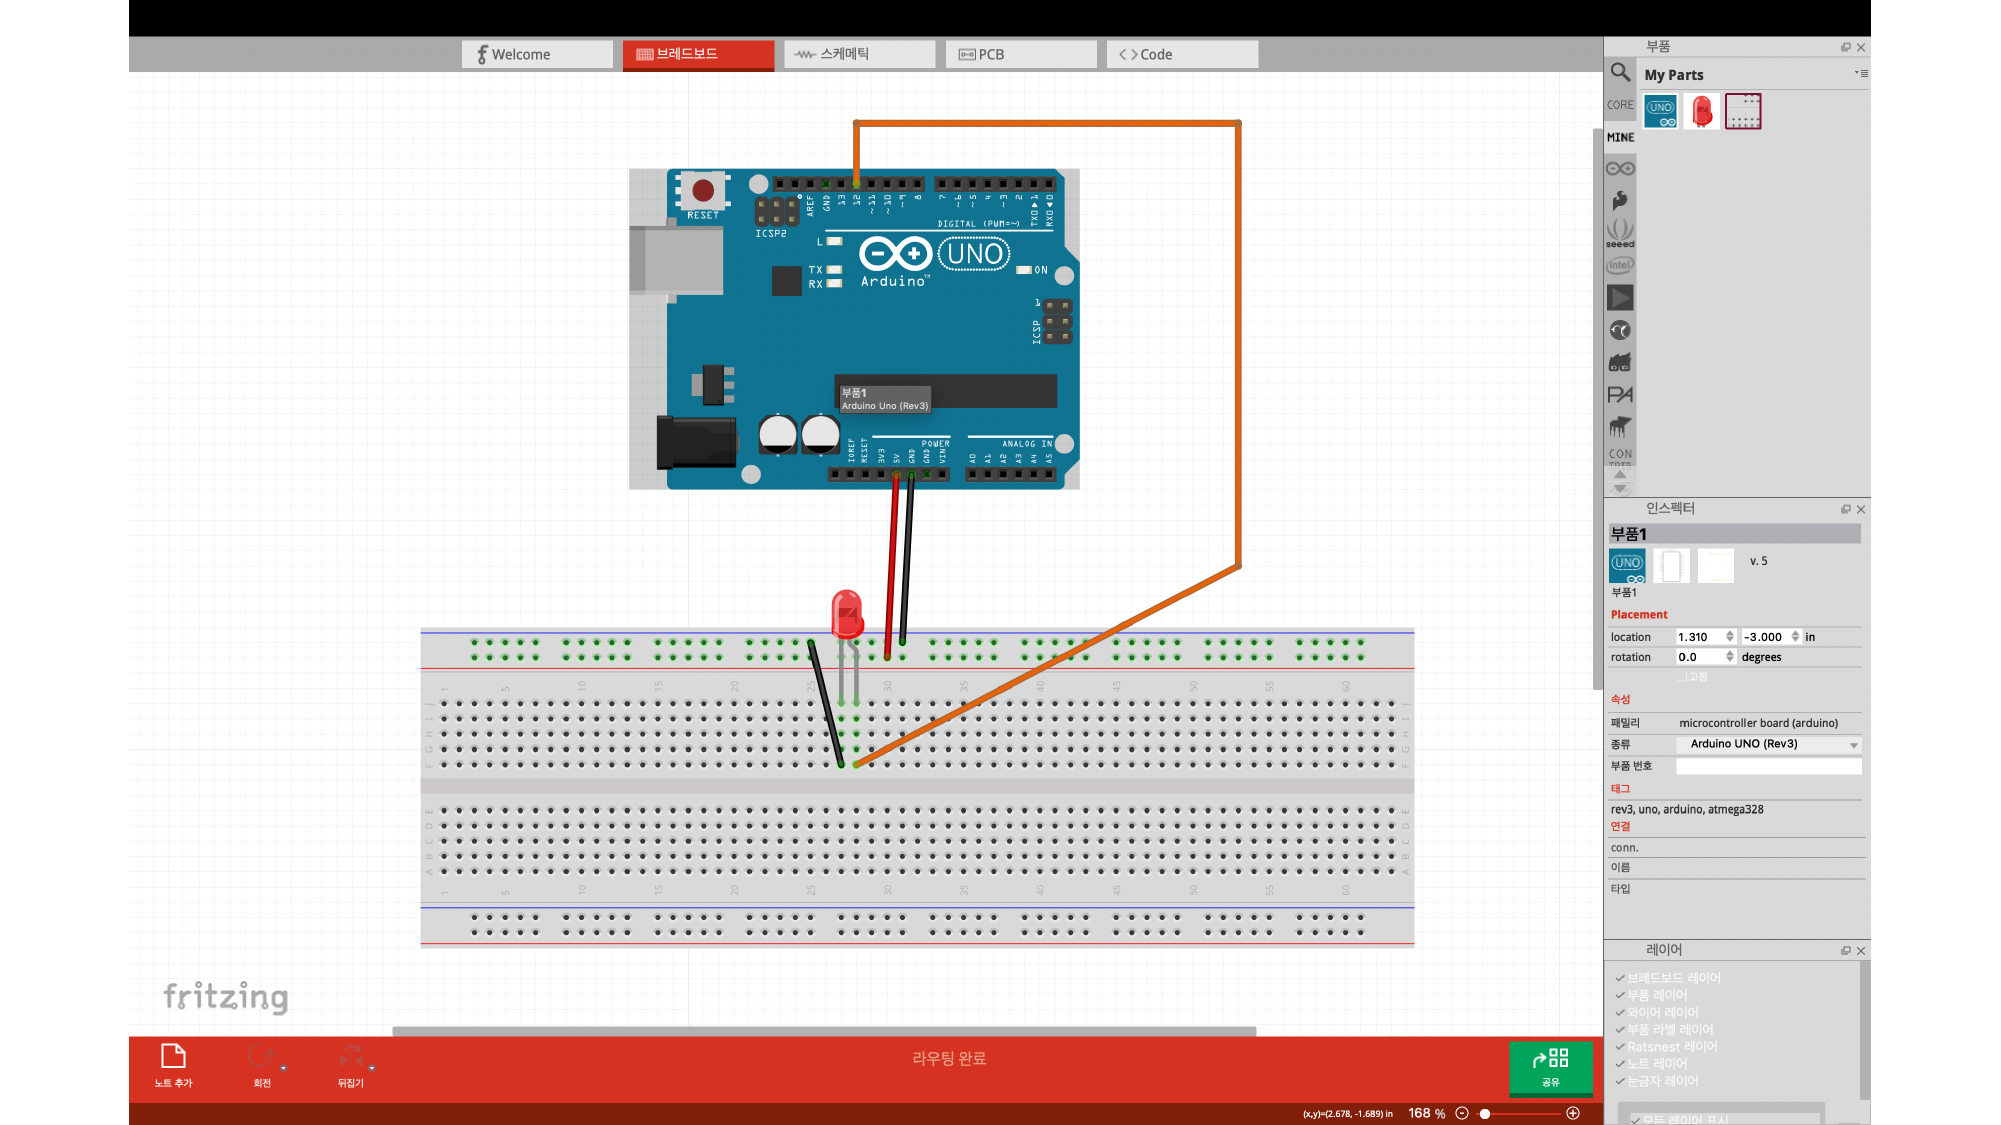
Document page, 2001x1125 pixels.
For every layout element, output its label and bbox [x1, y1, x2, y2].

picture [129, 0, 1871, 1125]
